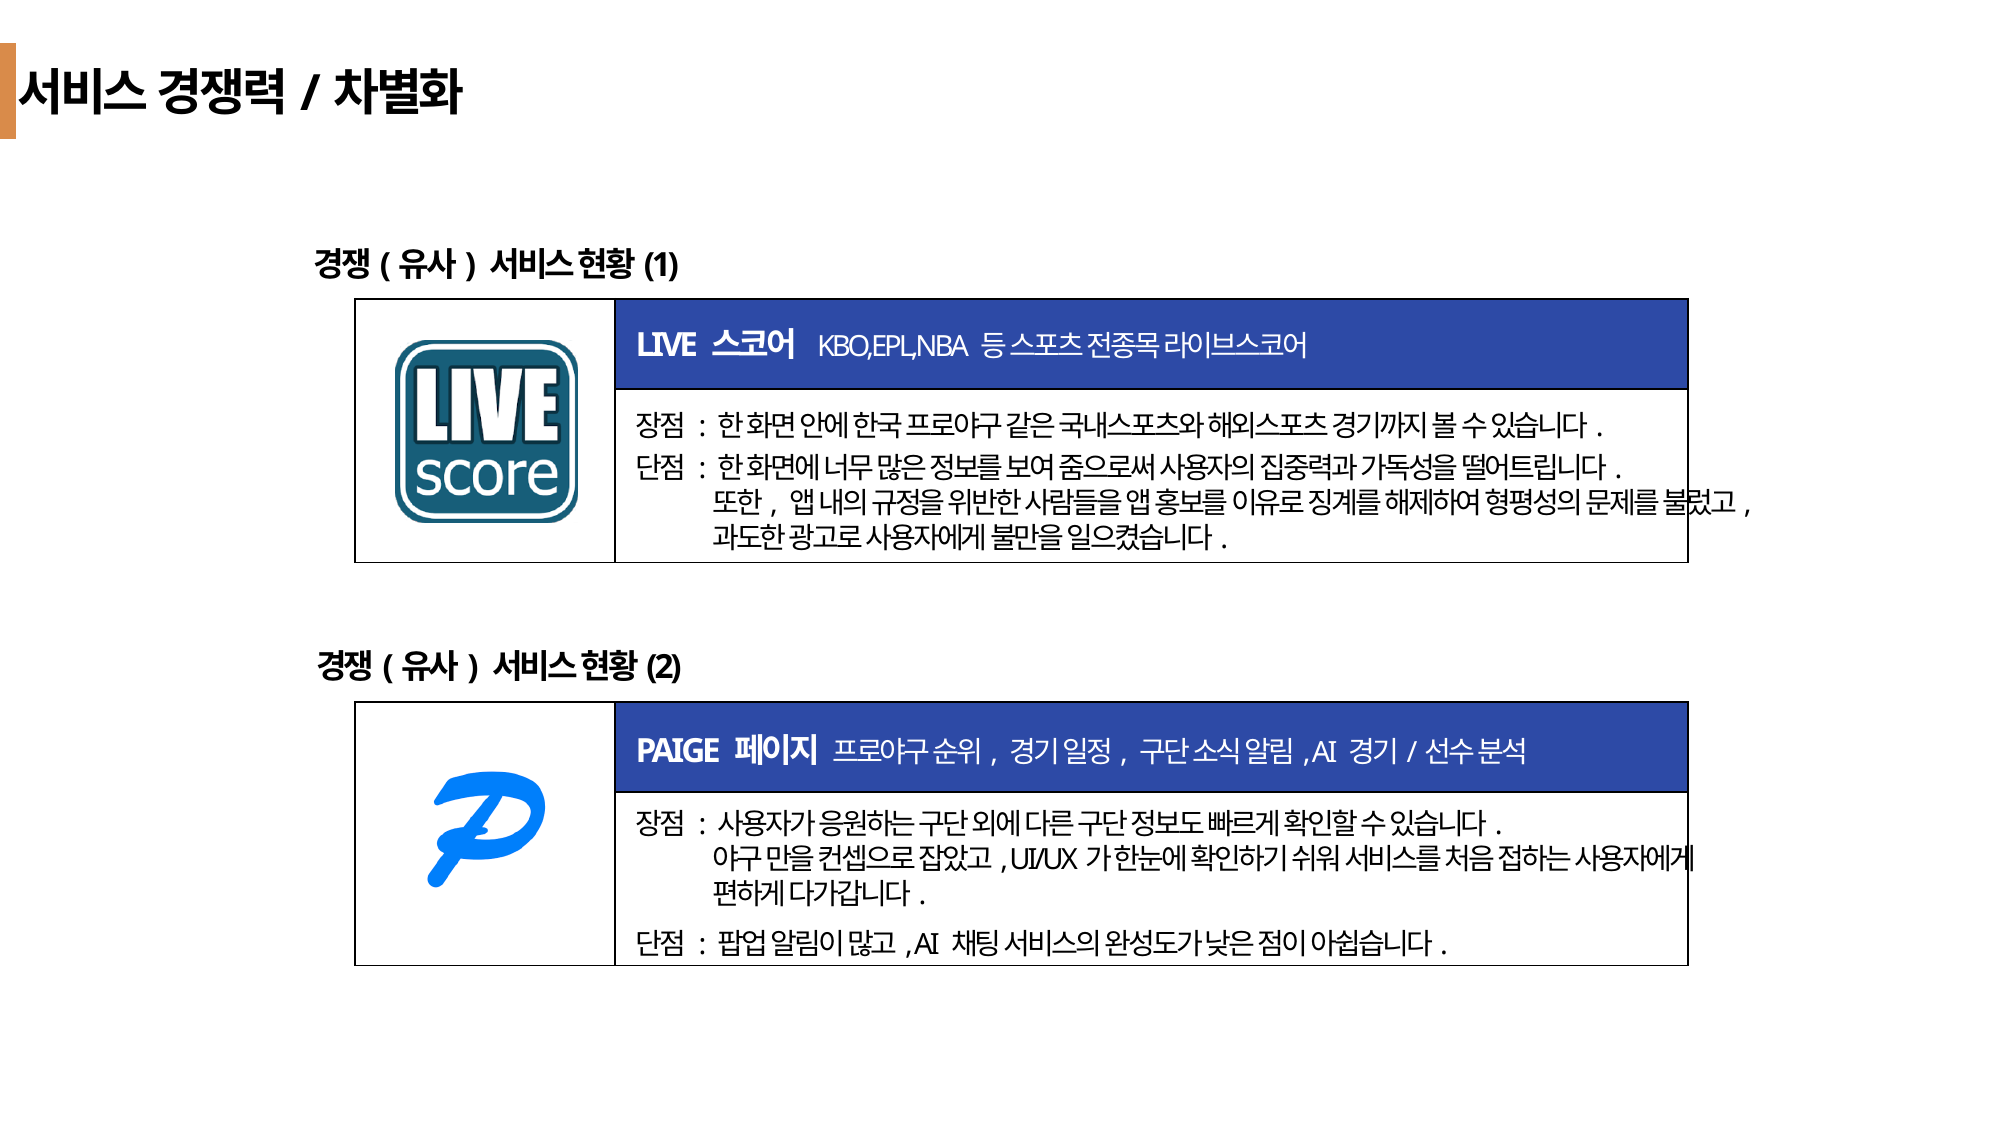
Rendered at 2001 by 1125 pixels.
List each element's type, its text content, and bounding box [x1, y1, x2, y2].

table_header [356, 300, 614, 562]
text_box 경쟁(유사) 서비스 현황(1) [299, 235, 694, 291]
text_box 장점 : 사용자가 응원하는 구단 외에 다른 구단 정보도 빠르게 확인할 수 있습니다. 야구 만을 컨셉으로 잡았고, UI/UX가 한눈에 확인하기 쉬워 서비스를 처음 접하는 사용자에게 편하게 다가갑니다. 단점 : 팝업 알림이 많고, AI 채팅 서비스의 완성도가 낮은 점이 아쉽습니다. [620, 798, 1816, 968]
picture [374, 732, 578, 935]
picture [395, 340, 578, 523]
table_header [356, 703, 614, 965]
text_box 서비스 경쟁력/차별화 [16, 53, 480, 129]
table_cell [616, 793, 1687, 965]
text_box 장점 : 한 화면 안에 한국 프로야구 같은 국내스포츠와 해외스포츠 경기까지 볼 수 있습니다. 단점 : 한 화면에 너무 많은 정보를 보여 줌으로써 사용자의 집중력과 가독성을 떨어트립니다. 또한, 앱 내의 규정을 위반한 사람들을 앱 홍보를 이유로 징계를 해제하여 형평성의 문제를 불렀고, 과도한 광고로 사용자에게 불만을 일으켰습니다. [620, 399, 1867, 562]
table_cell [616, 390, 1687, 562]
text_box 경쟁(유사) 서비스 현황(2) [301, 638, 697, 693]
table_header [616, 703, 1687, 791]
text_box PAIGE 페이지 프로야구 순위, 경기 일정, 구단 소식 알림, AI 경기/선수 분석 [620, 722, 1903, 777]
table_header [616, 300, 1687, 388]
text_box LIVE 스코어 KBO,EPL,NBA 등 스포츠 전종목 라이브스코어 [620, 315, 1903, 391]
text_box [0, 43, 16, 139]
